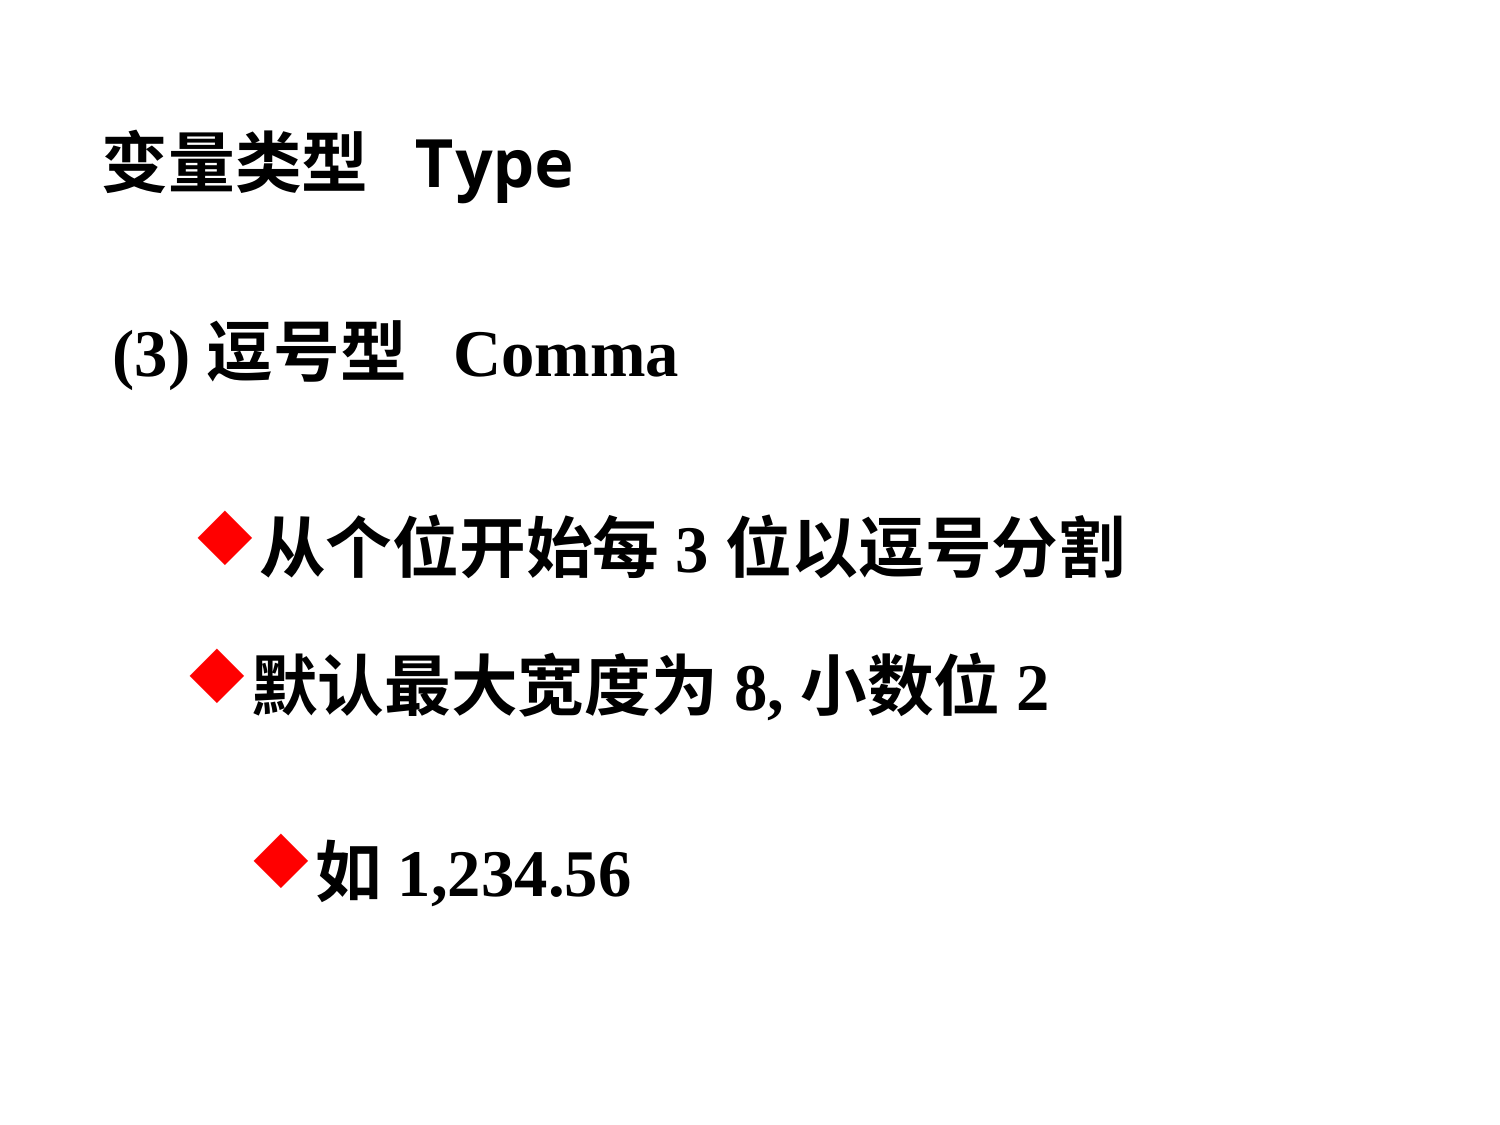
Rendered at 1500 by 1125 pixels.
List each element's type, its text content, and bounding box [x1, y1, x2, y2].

text_box 默认最大宽度为8,小数位2 [130, 645, 1065, 732]
text_box 如1,234.56 [233, 822, 647, 918]
text_box (3)逗号型 Comma [97, 302, 695, 398]
text_box 从个位开始每3位以逗号分割 [138, 507, 1141, 595]
text_box 变量类型 Type [86, 113, 590, 209]
